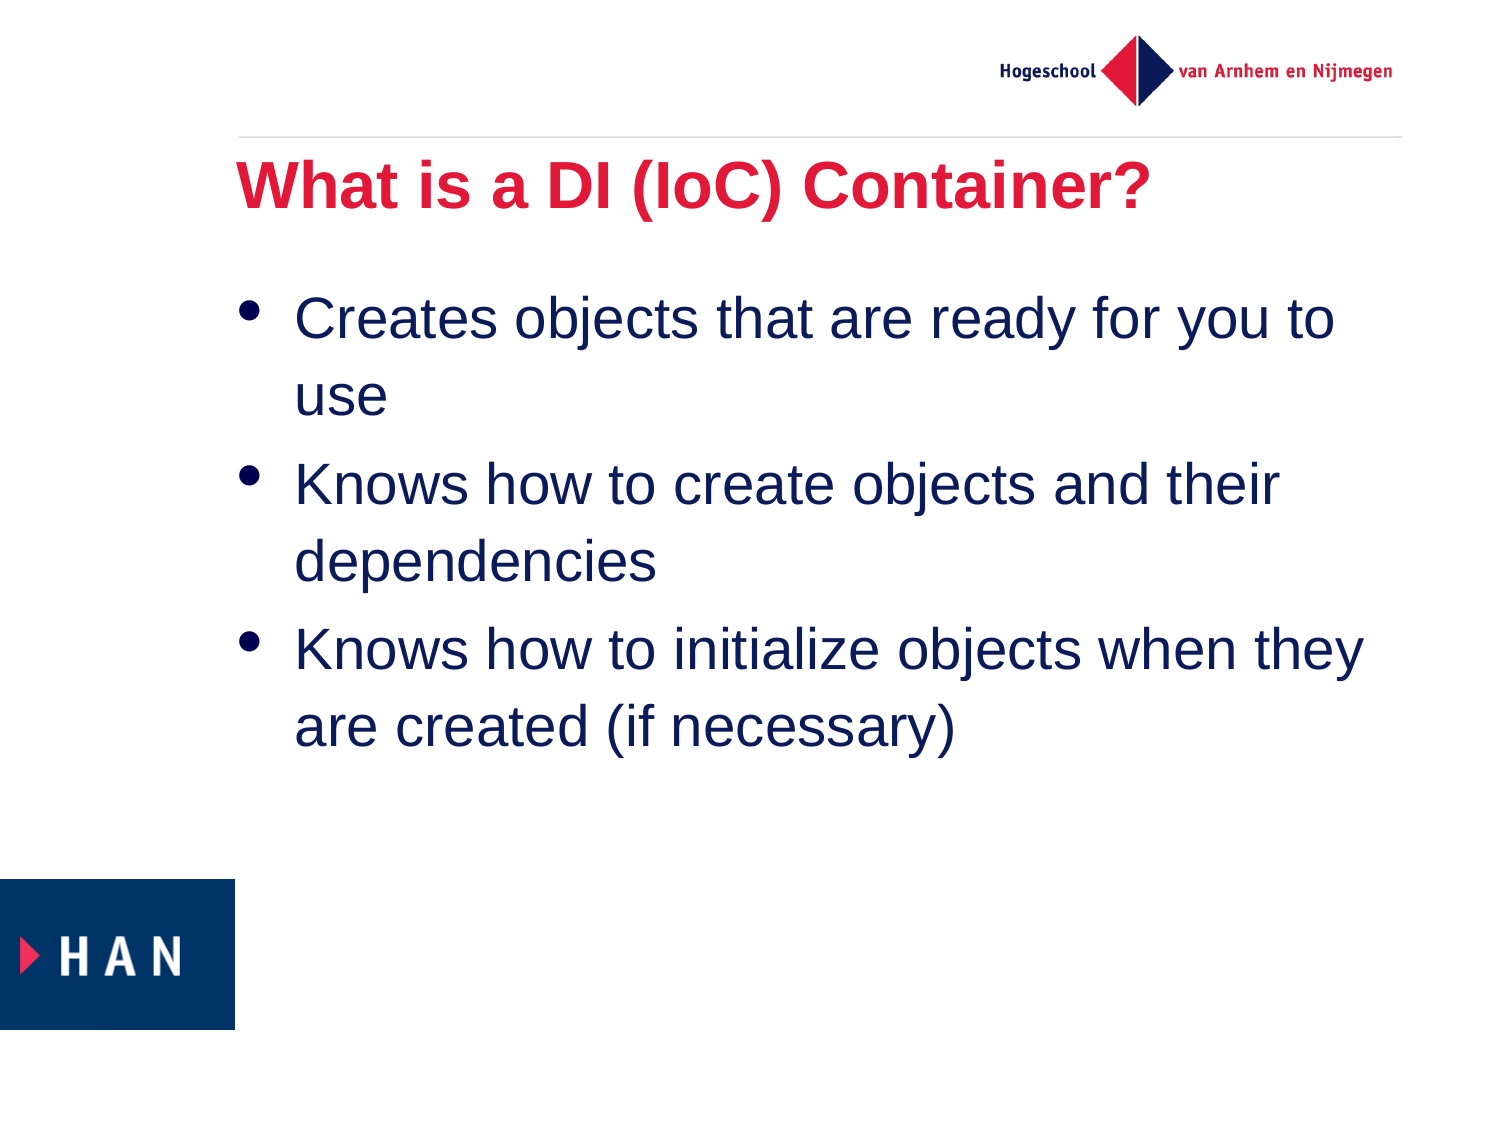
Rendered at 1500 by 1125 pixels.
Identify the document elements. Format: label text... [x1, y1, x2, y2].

picture [0, 879, 235, 1030]
picture [233, 126, 1412, 145]
picture [992, 29, 1406, 113]
title What is a DI (IoC) Container? [236, 147, 1406, 231]
list Creates objects that are ready for you to use Knows how to create objects and their dependencies Knows how to initialize objects when they are created (if necessary) [236, 265, 1403, 880]
